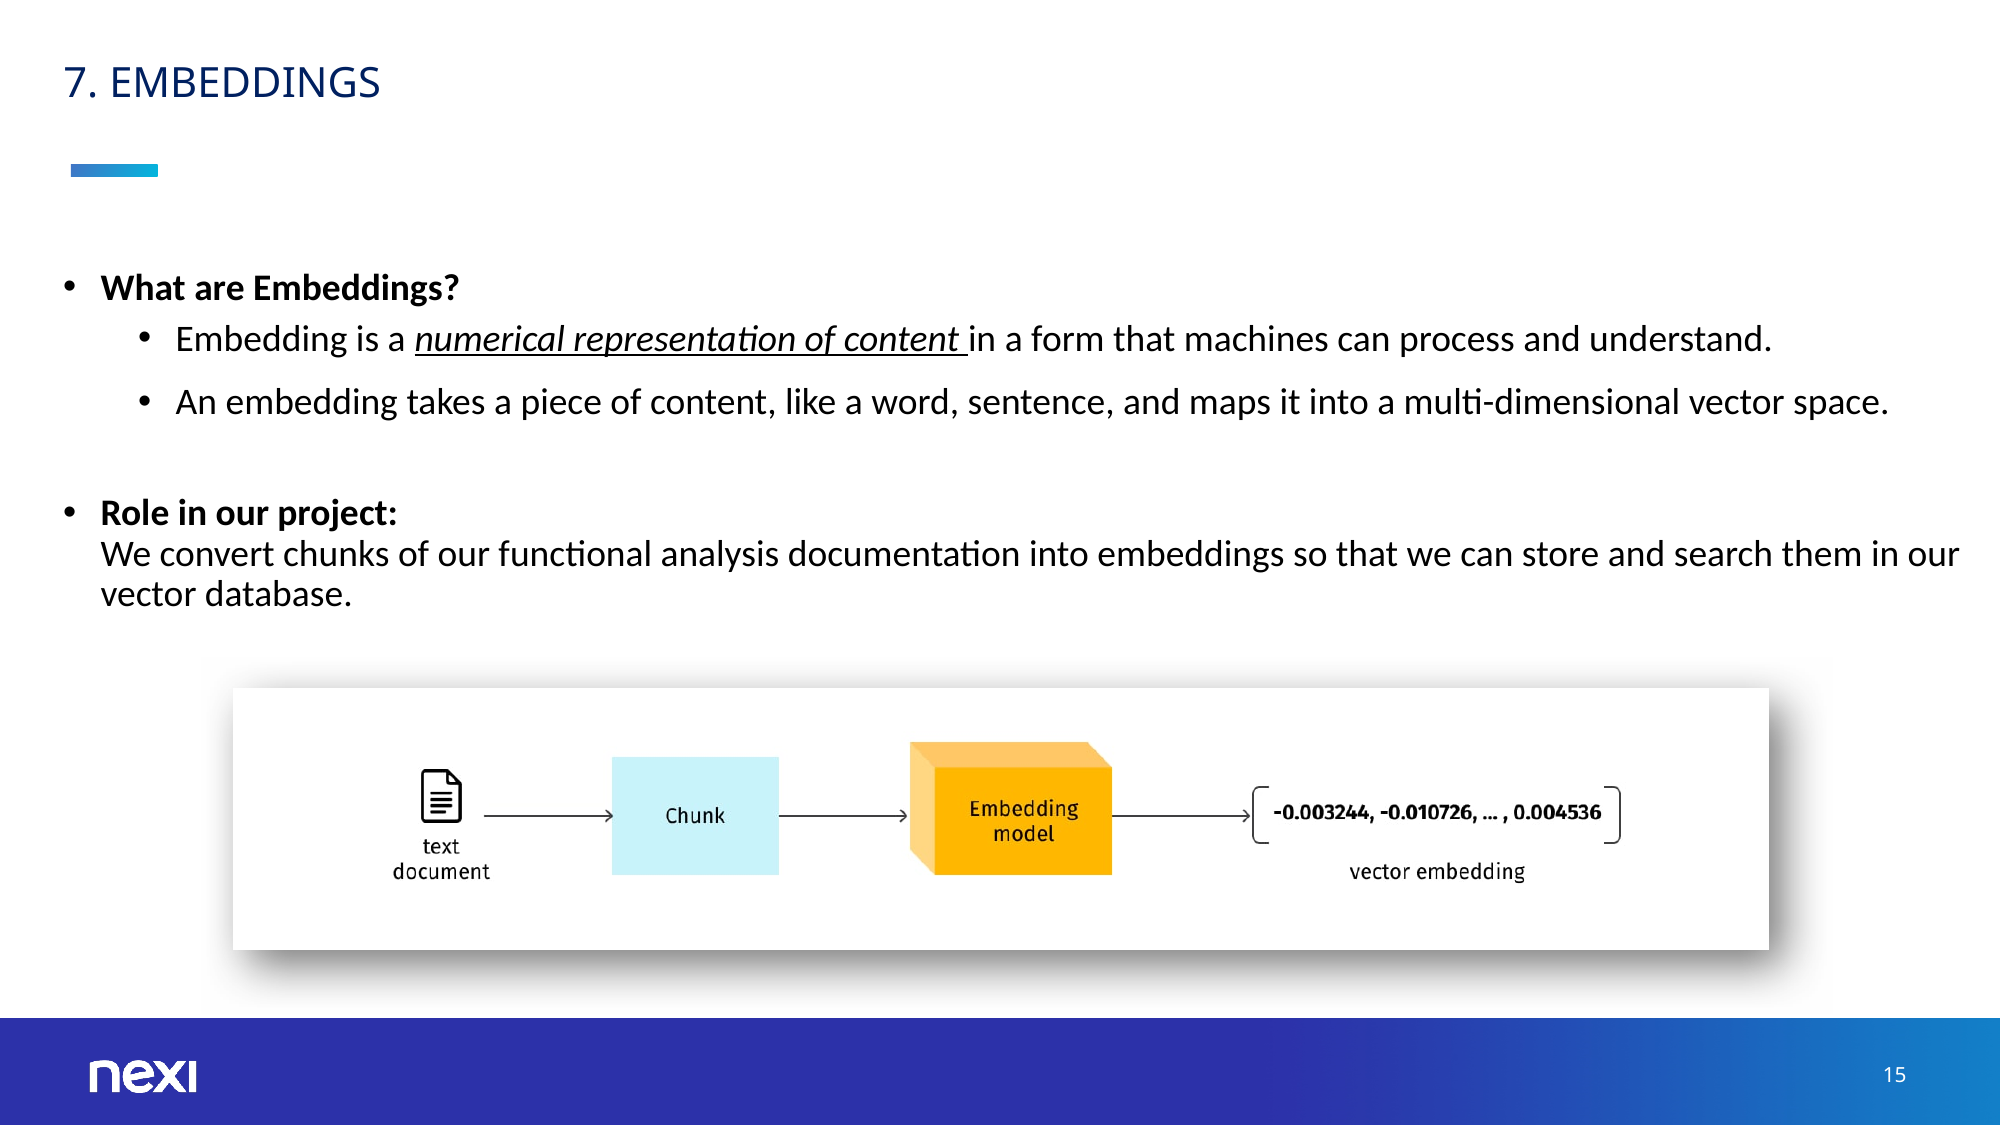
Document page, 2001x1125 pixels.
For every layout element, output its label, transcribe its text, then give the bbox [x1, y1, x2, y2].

text_box What are Embeddings? Embedding is a numerical representation of content in a form that machines can process and understand. An embedding takes a piece of content, like a word, sentence, and maps it into a multi-dimensional vector space. Role in our project: We convert chunks of our functional analysis documentation into embeddings so that we can store and search them in our vector database. [48, 193, 1979, 689]
picture [231, 688, 1769, 950]
picture [0, 1018, 2000, 1125]
list 7. Embeddings [48, 31, 1979, 128]
